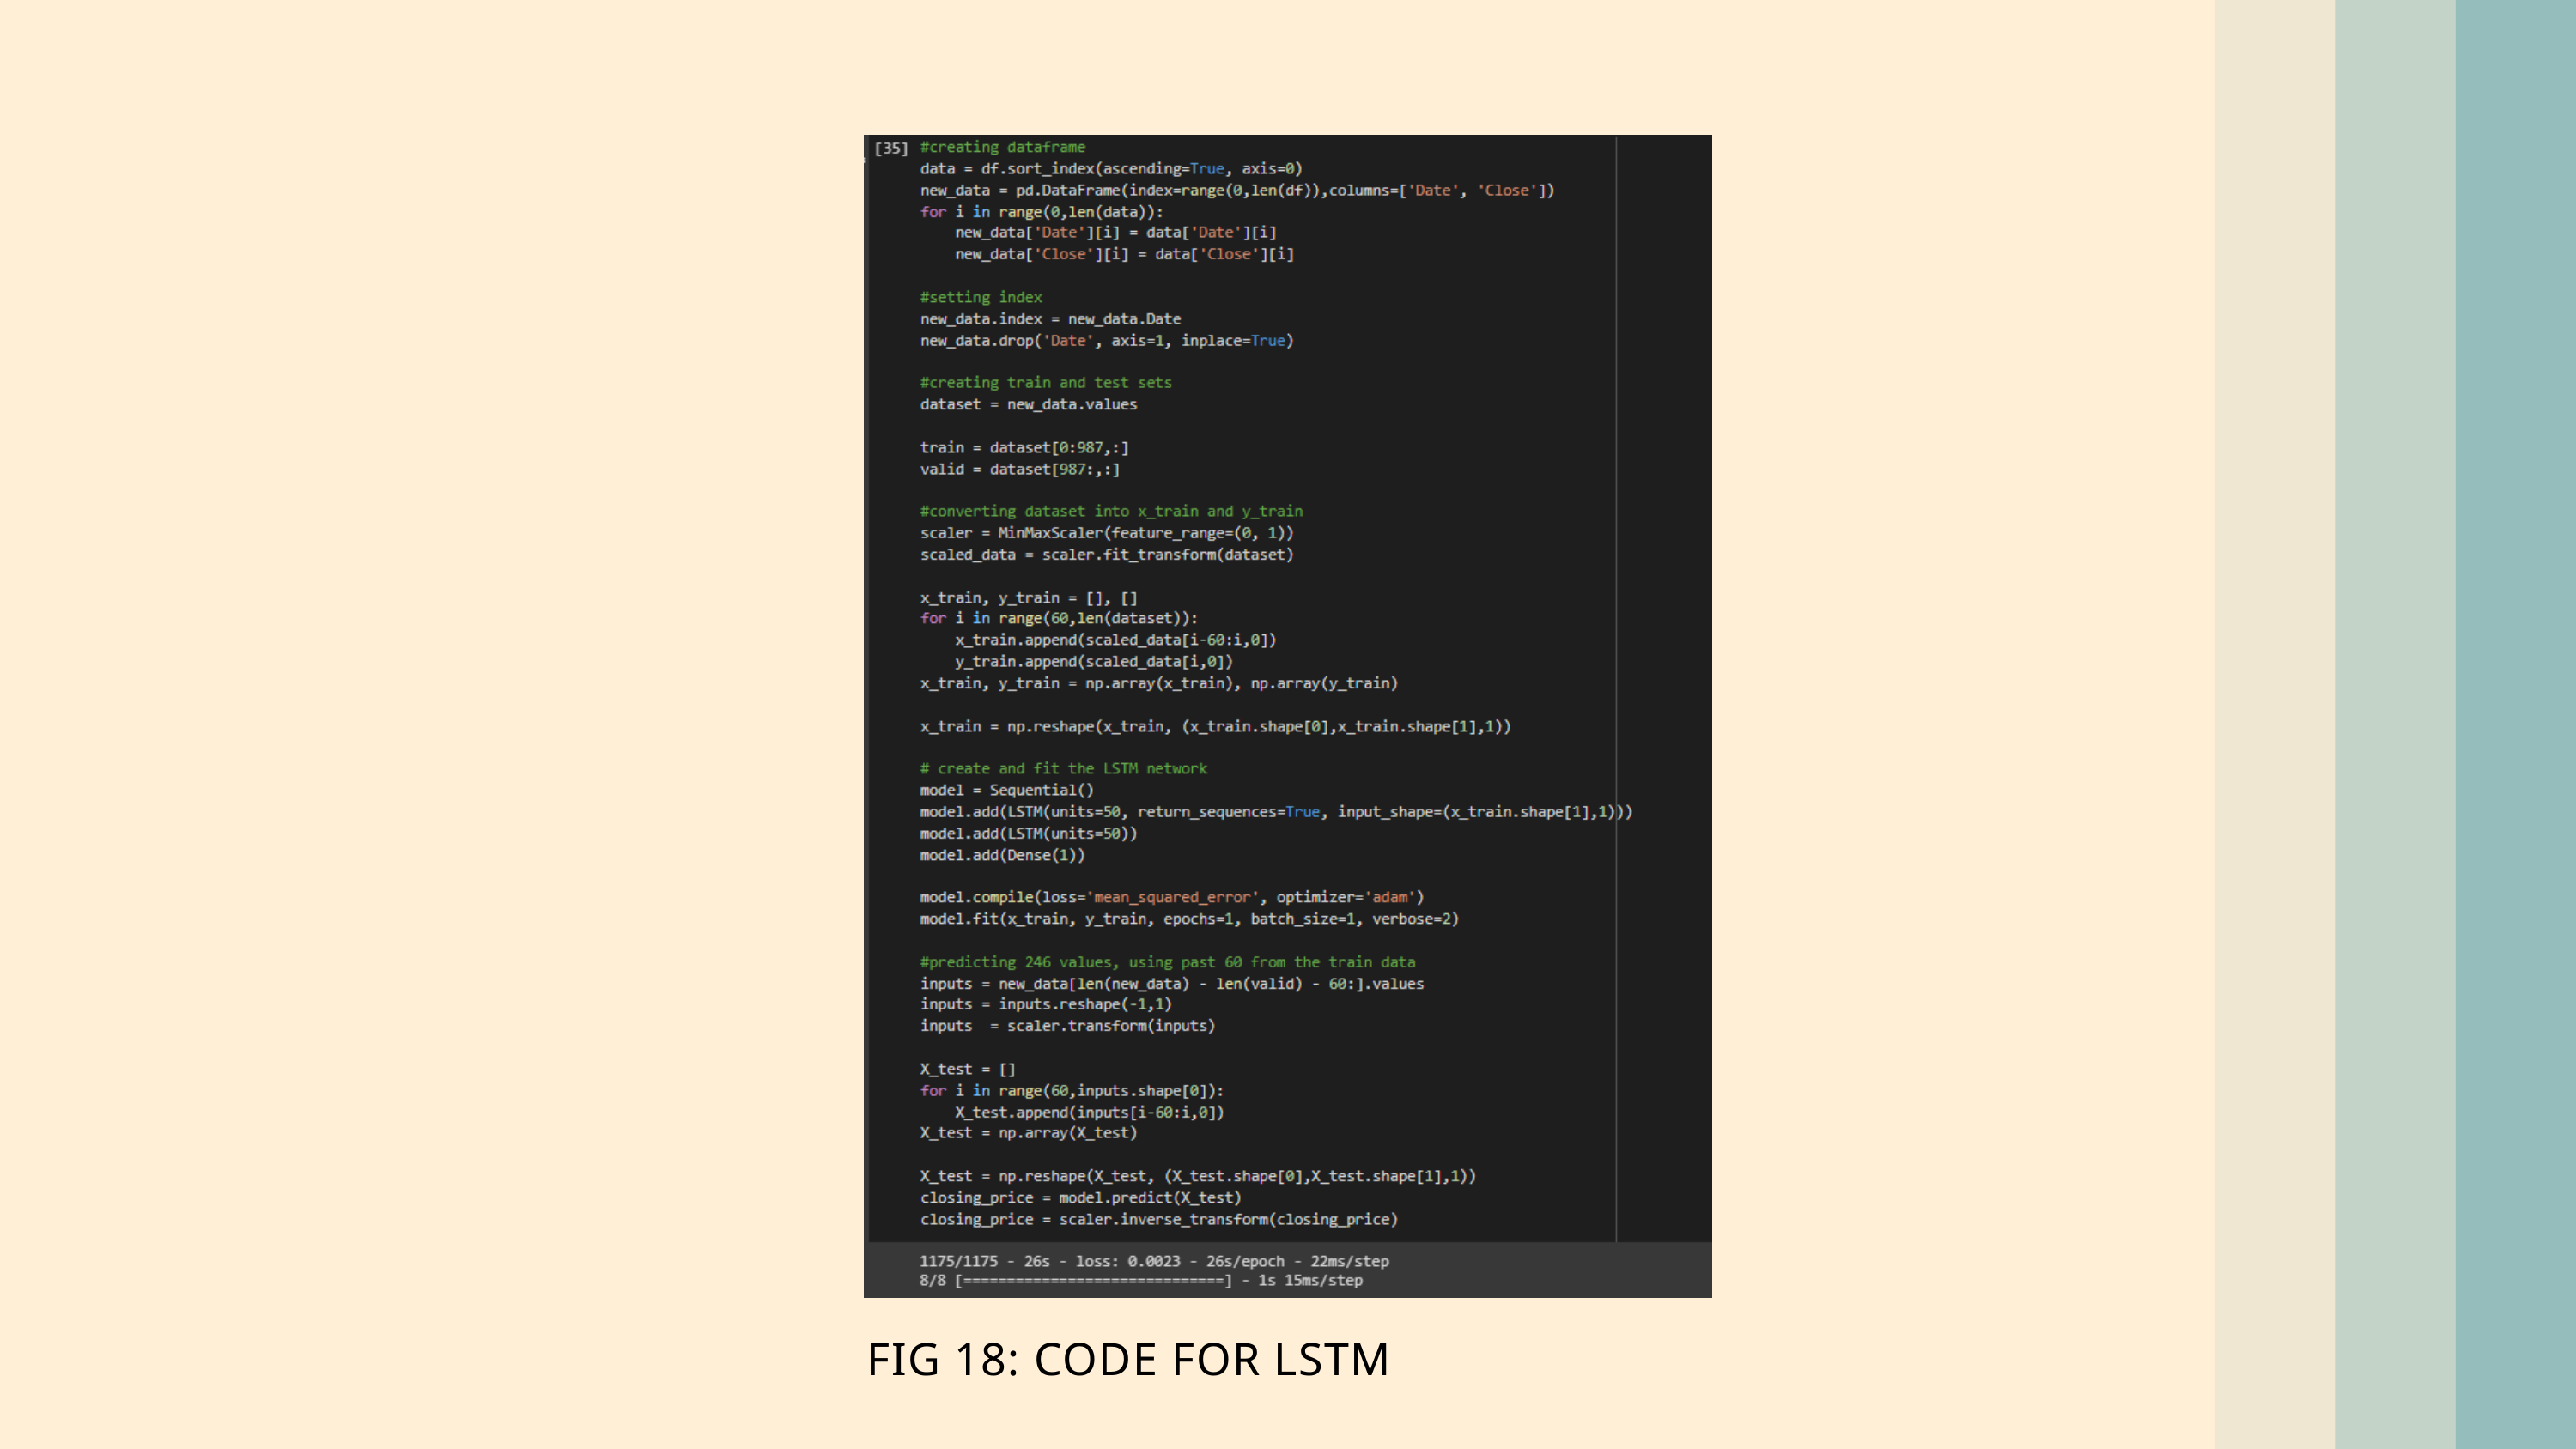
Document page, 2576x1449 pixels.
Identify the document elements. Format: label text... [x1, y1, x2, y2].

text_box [2214, 0, 2576, 1449]
picture [864, 134, 1712, 1298]
text_box FIG 18: CODE FOR LSTM [864, 1331, 1409, 1385]
